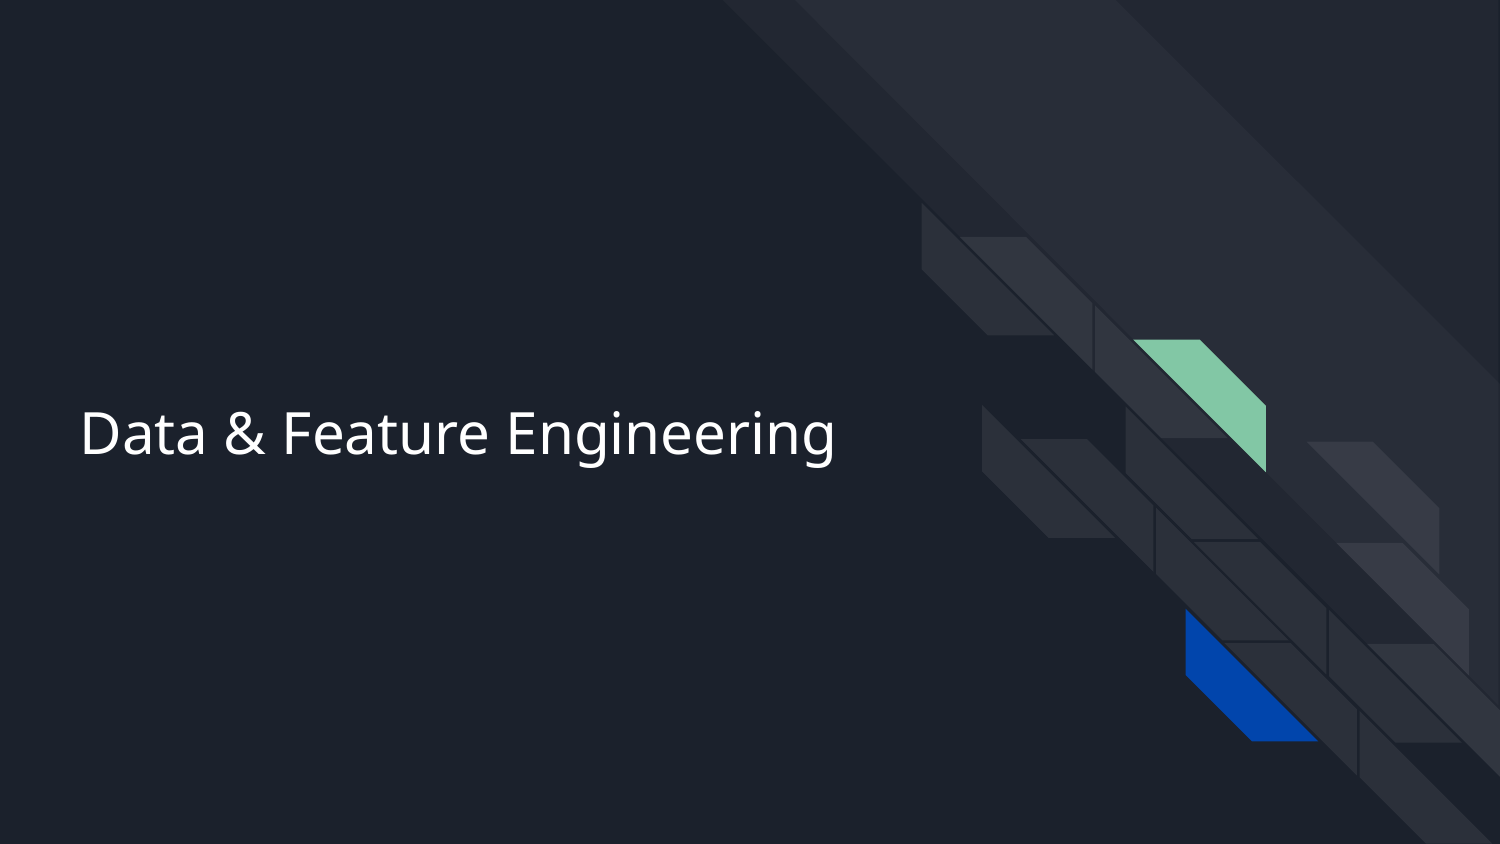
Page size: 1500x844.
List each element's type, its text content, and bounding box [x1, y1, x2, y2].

title Data & Feature Engineering [64, 336, 967, 526]
